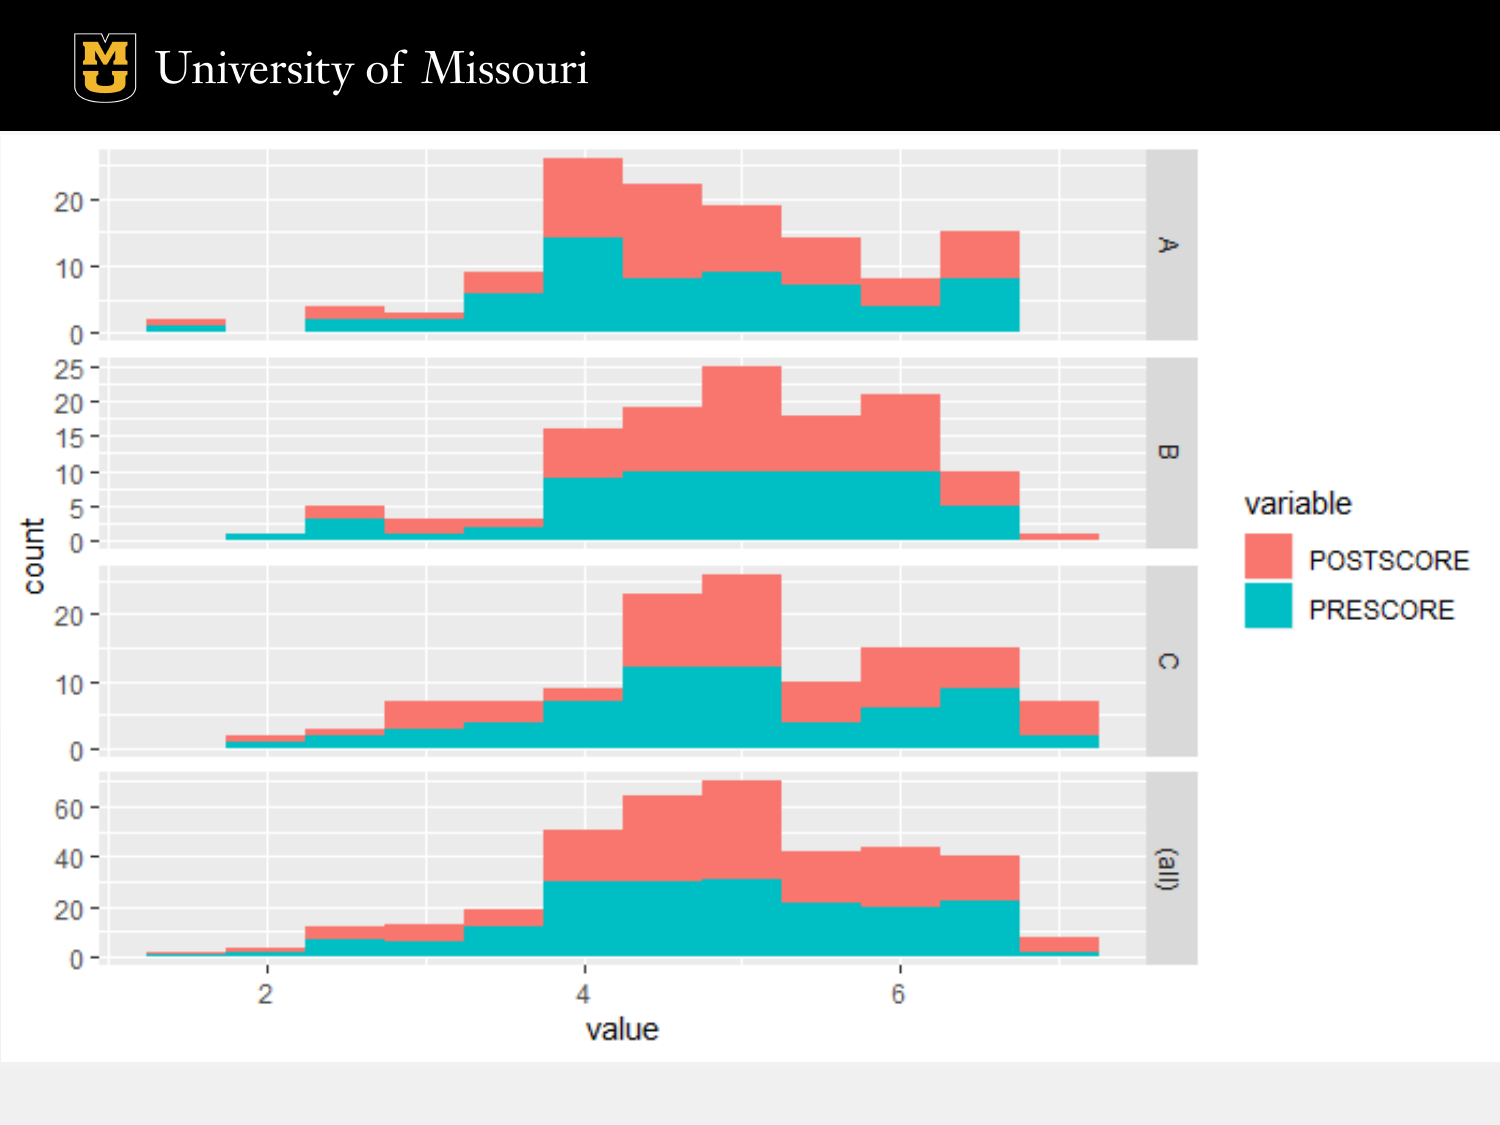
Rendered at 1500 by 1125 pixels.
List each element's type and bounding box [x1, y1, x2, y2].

picture [1, 135, 1500, 1062]
picture [54, 13, 608, 123]
